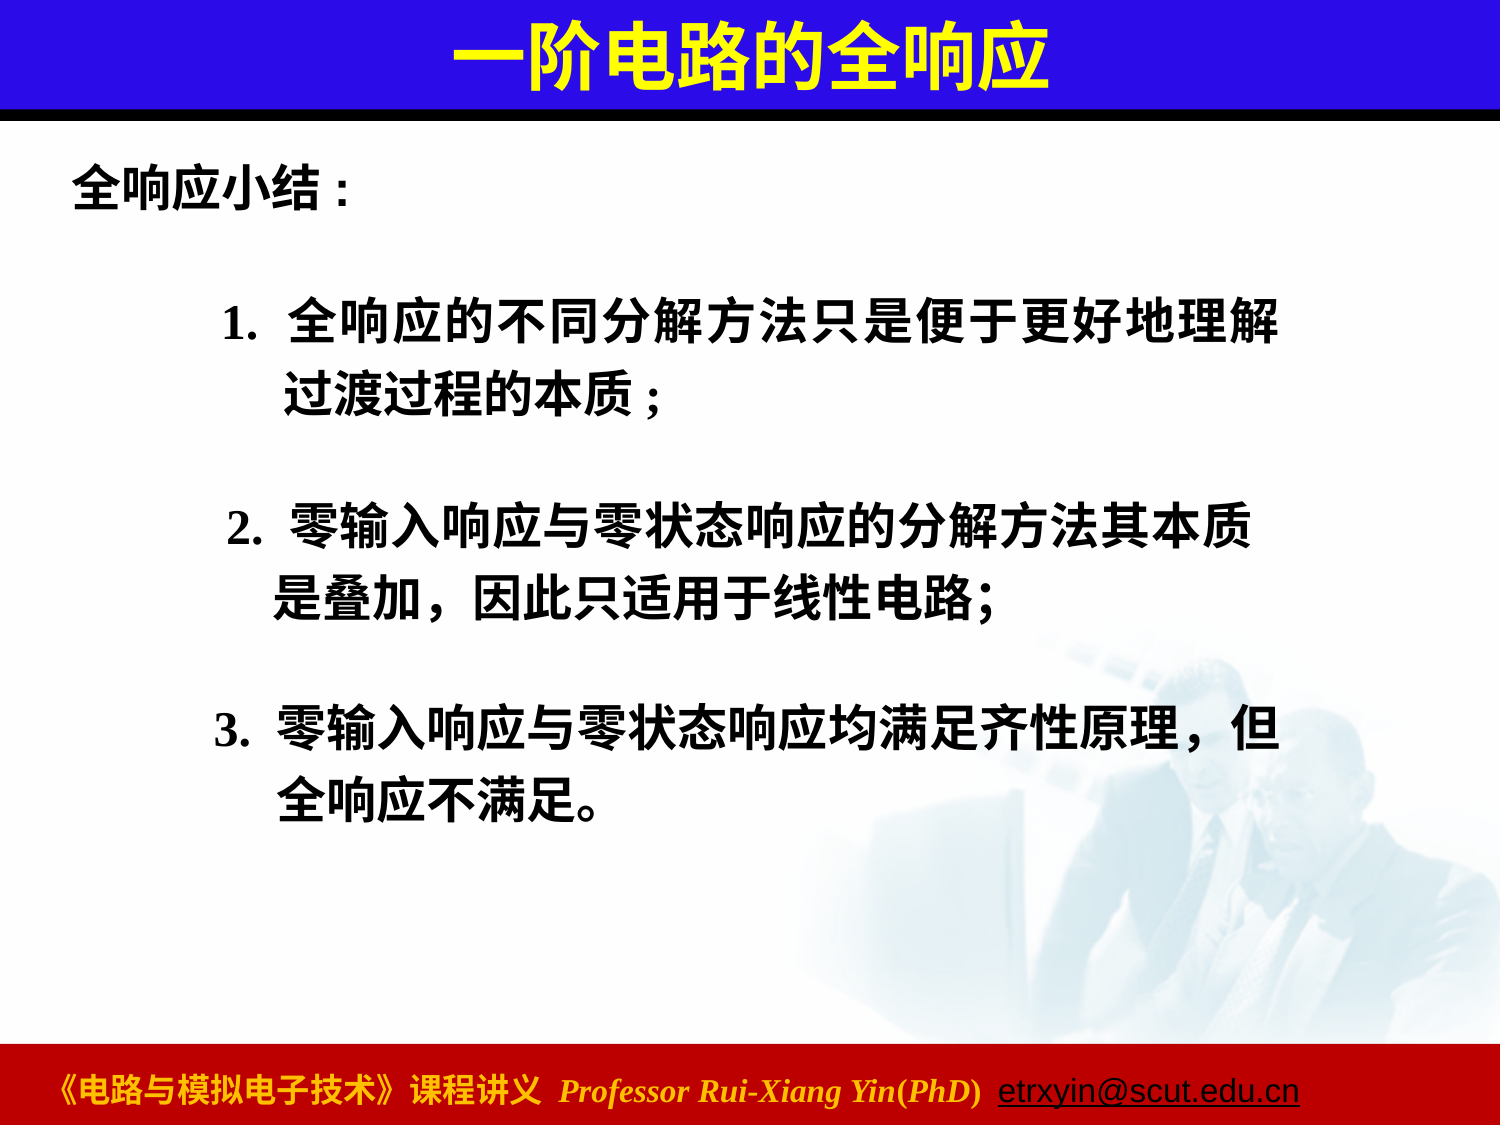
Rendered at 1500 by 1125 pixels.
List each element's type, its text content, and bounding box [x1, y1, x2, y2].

text_box 全响应小结: [57, 149, 366, 225]
text_box 1. 全响应的不同分解方法只是便于更好地理解过渡过程的本质; [205, 270, 1295, 430]
title 一阶电路的全响应 [0, 0, 1500, 110]
text_box 2. 零输入响应与零状态响应的分解方法其本质是叠加，因此只适用于线性电路； [211, 475, 1267, 634]
text_box 3. 零输入响应与零状态响应均满足齐性原理，但全响应不满足。 [198, 676, 1296, 836]
picture [0, 121, 1500, 1043]
